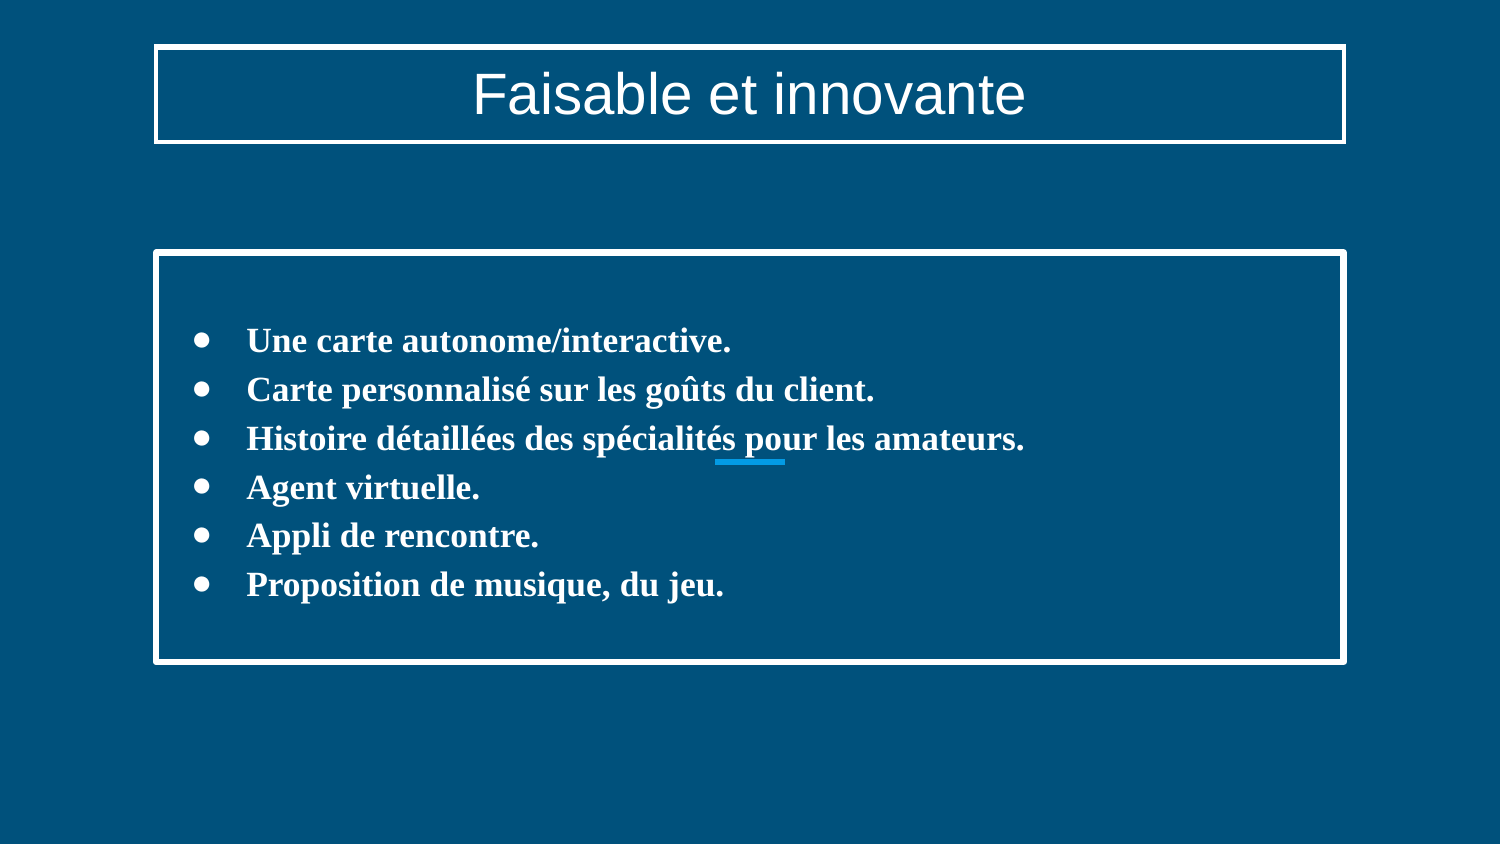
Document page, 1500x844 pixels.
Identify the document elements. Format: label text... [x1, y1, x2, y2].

table_header Faisable et innovante [158, 50, 1342, 140]
text_box Une carte autonome/interactive. Carte personnalisé sur les goûts du client. Histoire détaillées des spécialités pour les amateurs. Agent virtuelle. Appli de rencontre. Proposition de musique, du jeu. [156, 252, 1344, 663]
picture [154, 250, 1346, 664]
